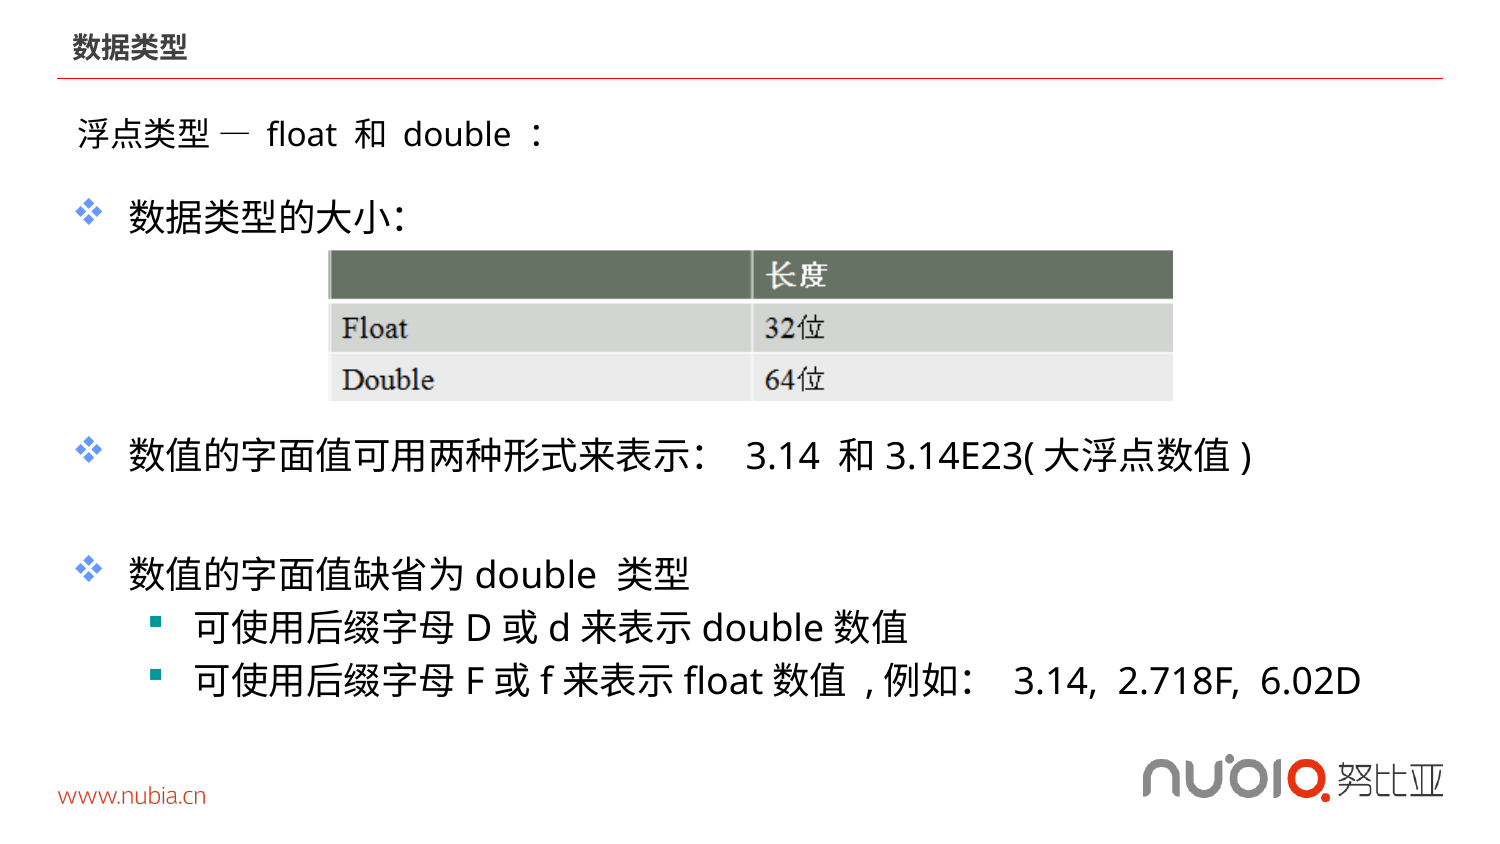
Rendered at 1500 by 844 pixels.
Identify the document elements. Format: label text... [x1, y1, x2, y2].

picture [1142, 754, 1444, 802]
text_box 数据类型 [57, 24, 714, 69]
text_box 数据类型的大小： 数值的字面值可用两种形式来表示： 3.14 和3.14E23(大浮点数值) 数值的字面值缺省为double 类型 可使用后缀字母D或d来表示double数值 可使用后缀字母F或f来表示float数值 ,例如： 3.14, 2.718F, 6.02D [57, 186, 1408, 785]
text_box 浮点类型 — float 和 double ： [62, 105, 658, 161]
picture [327, 248, 1173, 401]
picture [56, 783, 206, 809]
